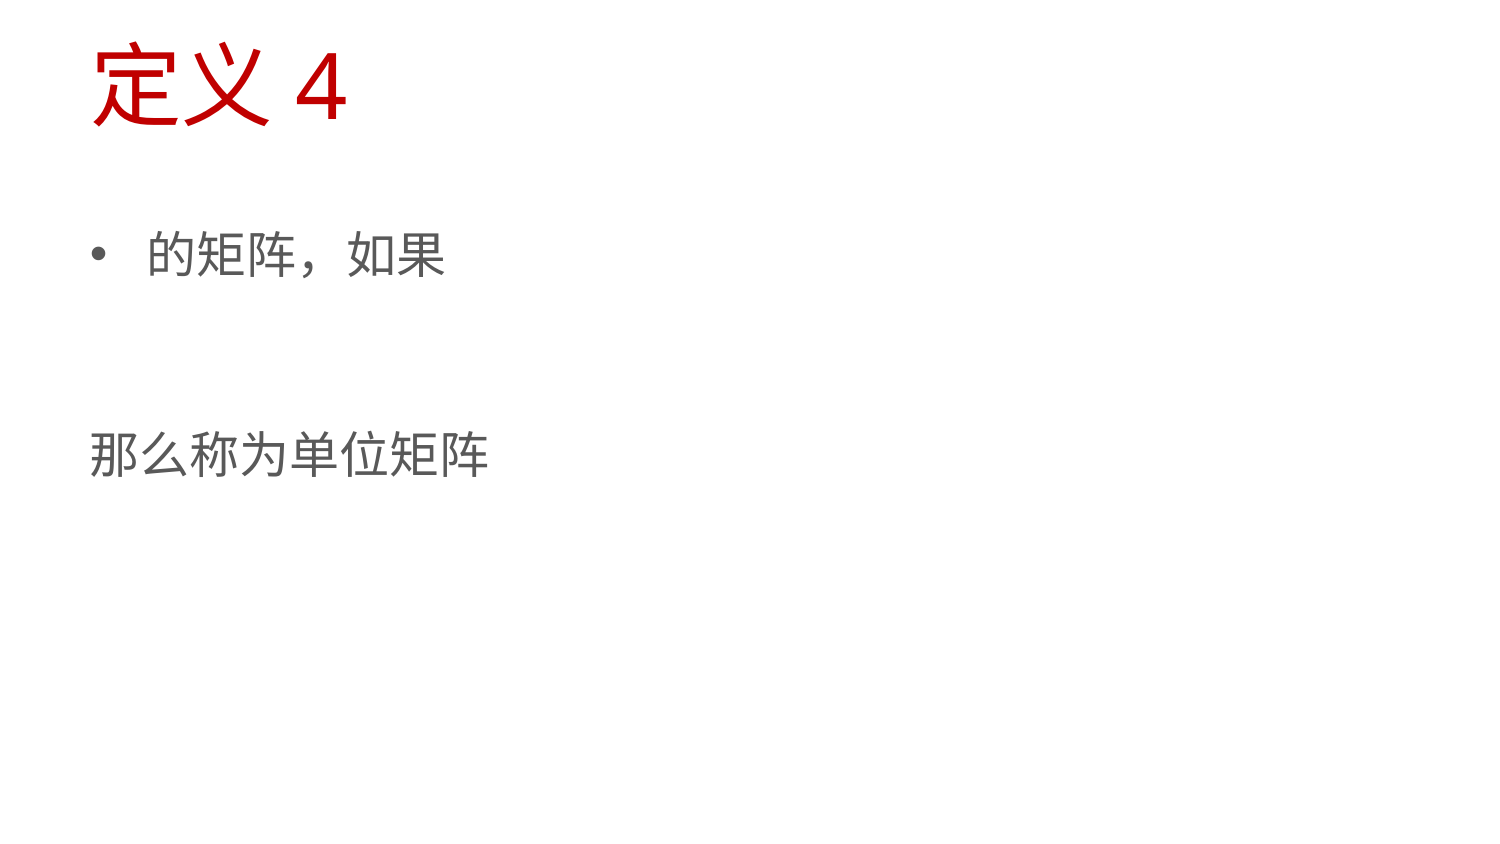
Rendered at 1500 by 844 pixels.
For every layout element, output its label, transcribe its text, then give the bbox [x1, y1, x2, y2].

title 定义4 [75, 20, 1425, 137]
